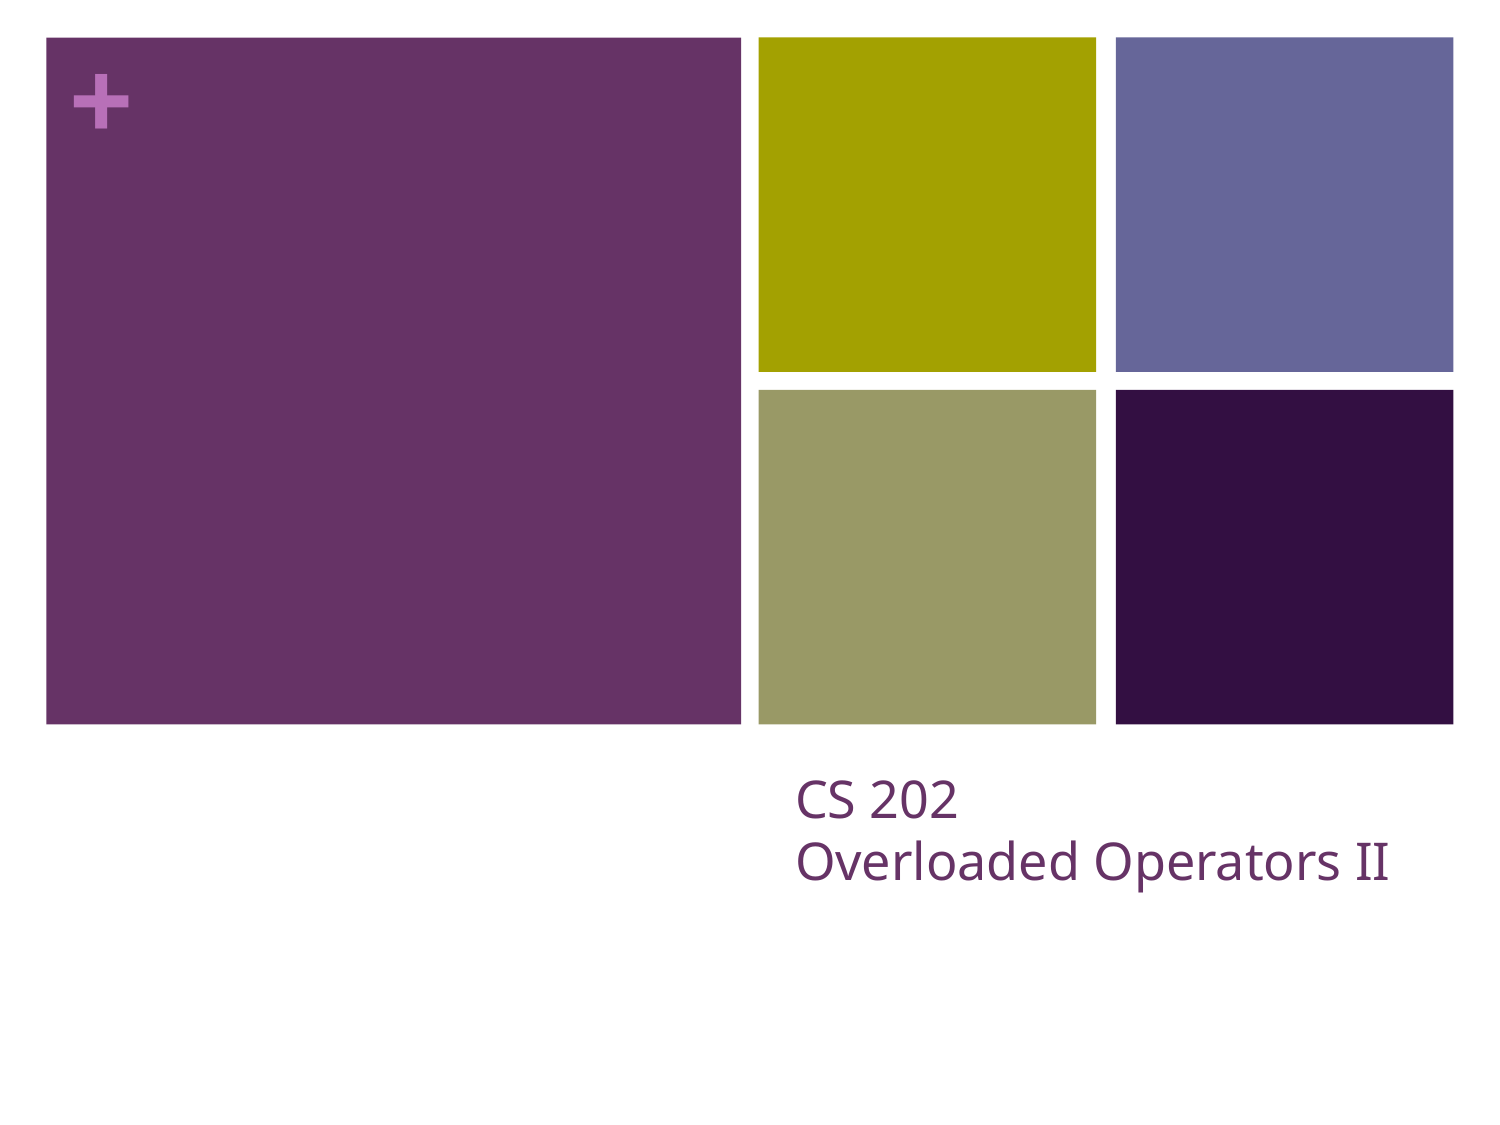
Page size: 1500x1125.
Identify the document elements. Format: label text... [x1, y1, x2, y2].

title CS 202 Overloaded Operators II [786, 758, 1451, 913]
